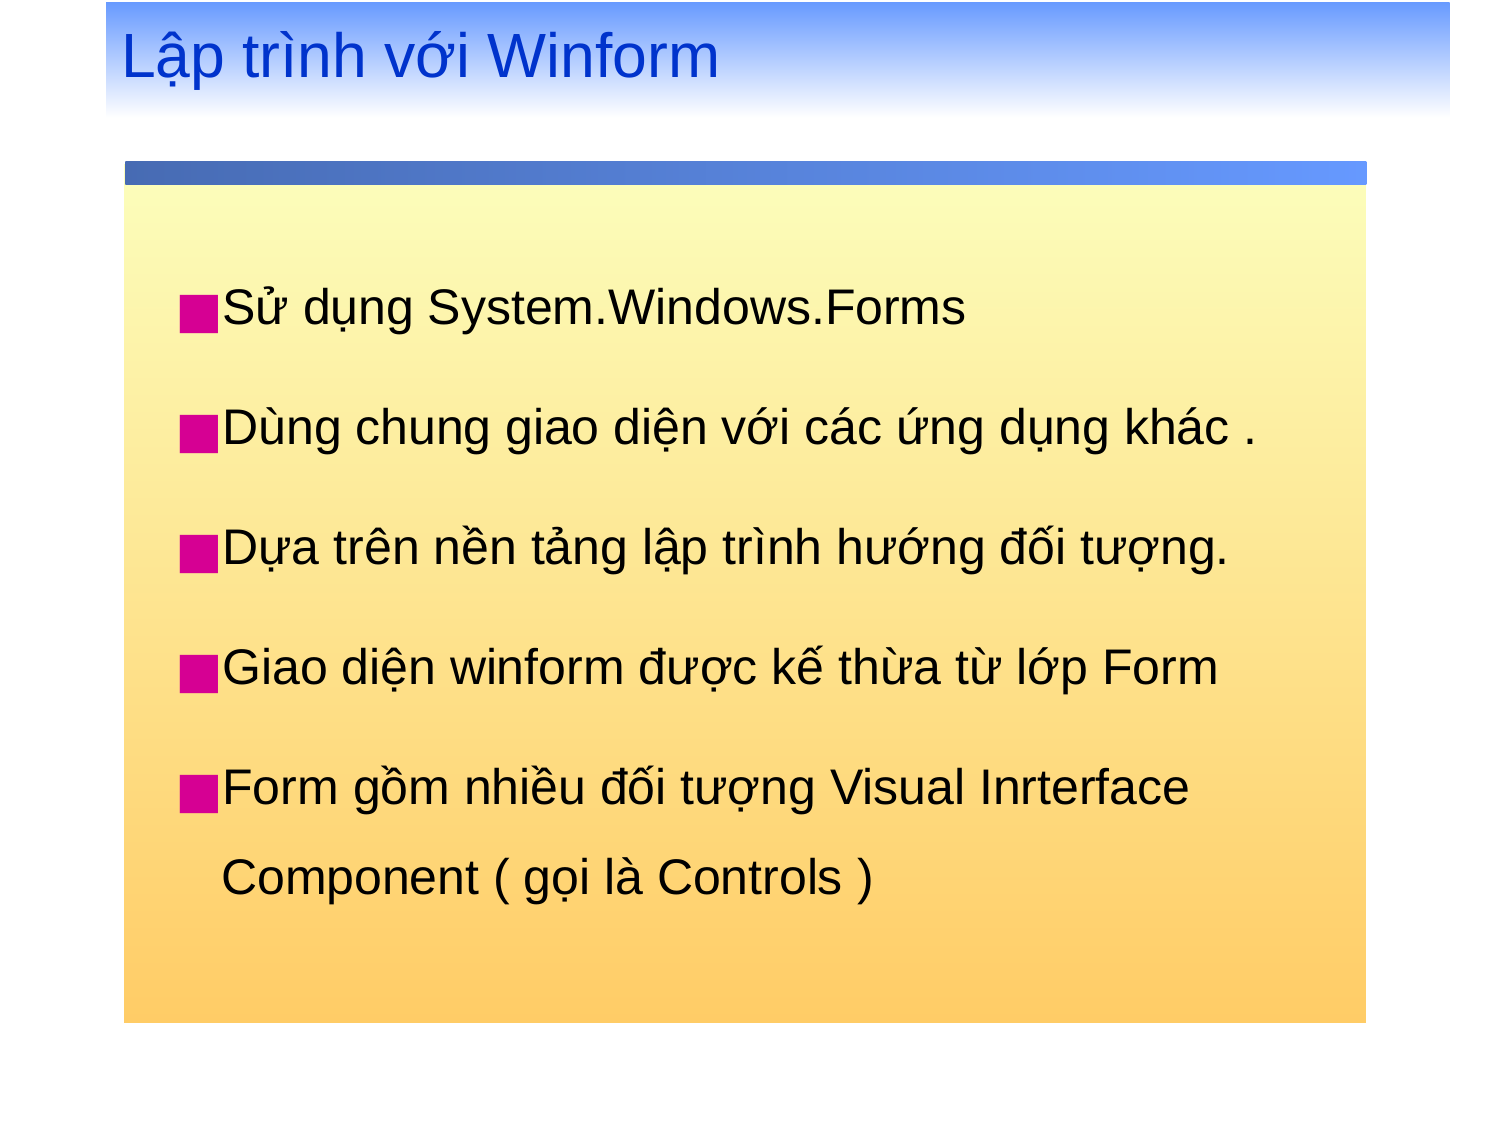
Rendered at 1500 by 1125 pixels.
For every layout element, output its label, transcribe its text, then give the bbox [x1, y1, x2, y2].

title Lập trình với Winform [106, 2, 1450, 118]
list Sử dụng System.Windows.Forms Dùng chung giao diện với các ứng dụng khác . Dựa trên nền tảng lập trình hướng đối tượng. Giao diện winform được kế thừa từ lớp Form Form gồm nhiều đối tượng Visual Inrterface Component ( gọi là Controls ) [160, 237, 1326, 985]
